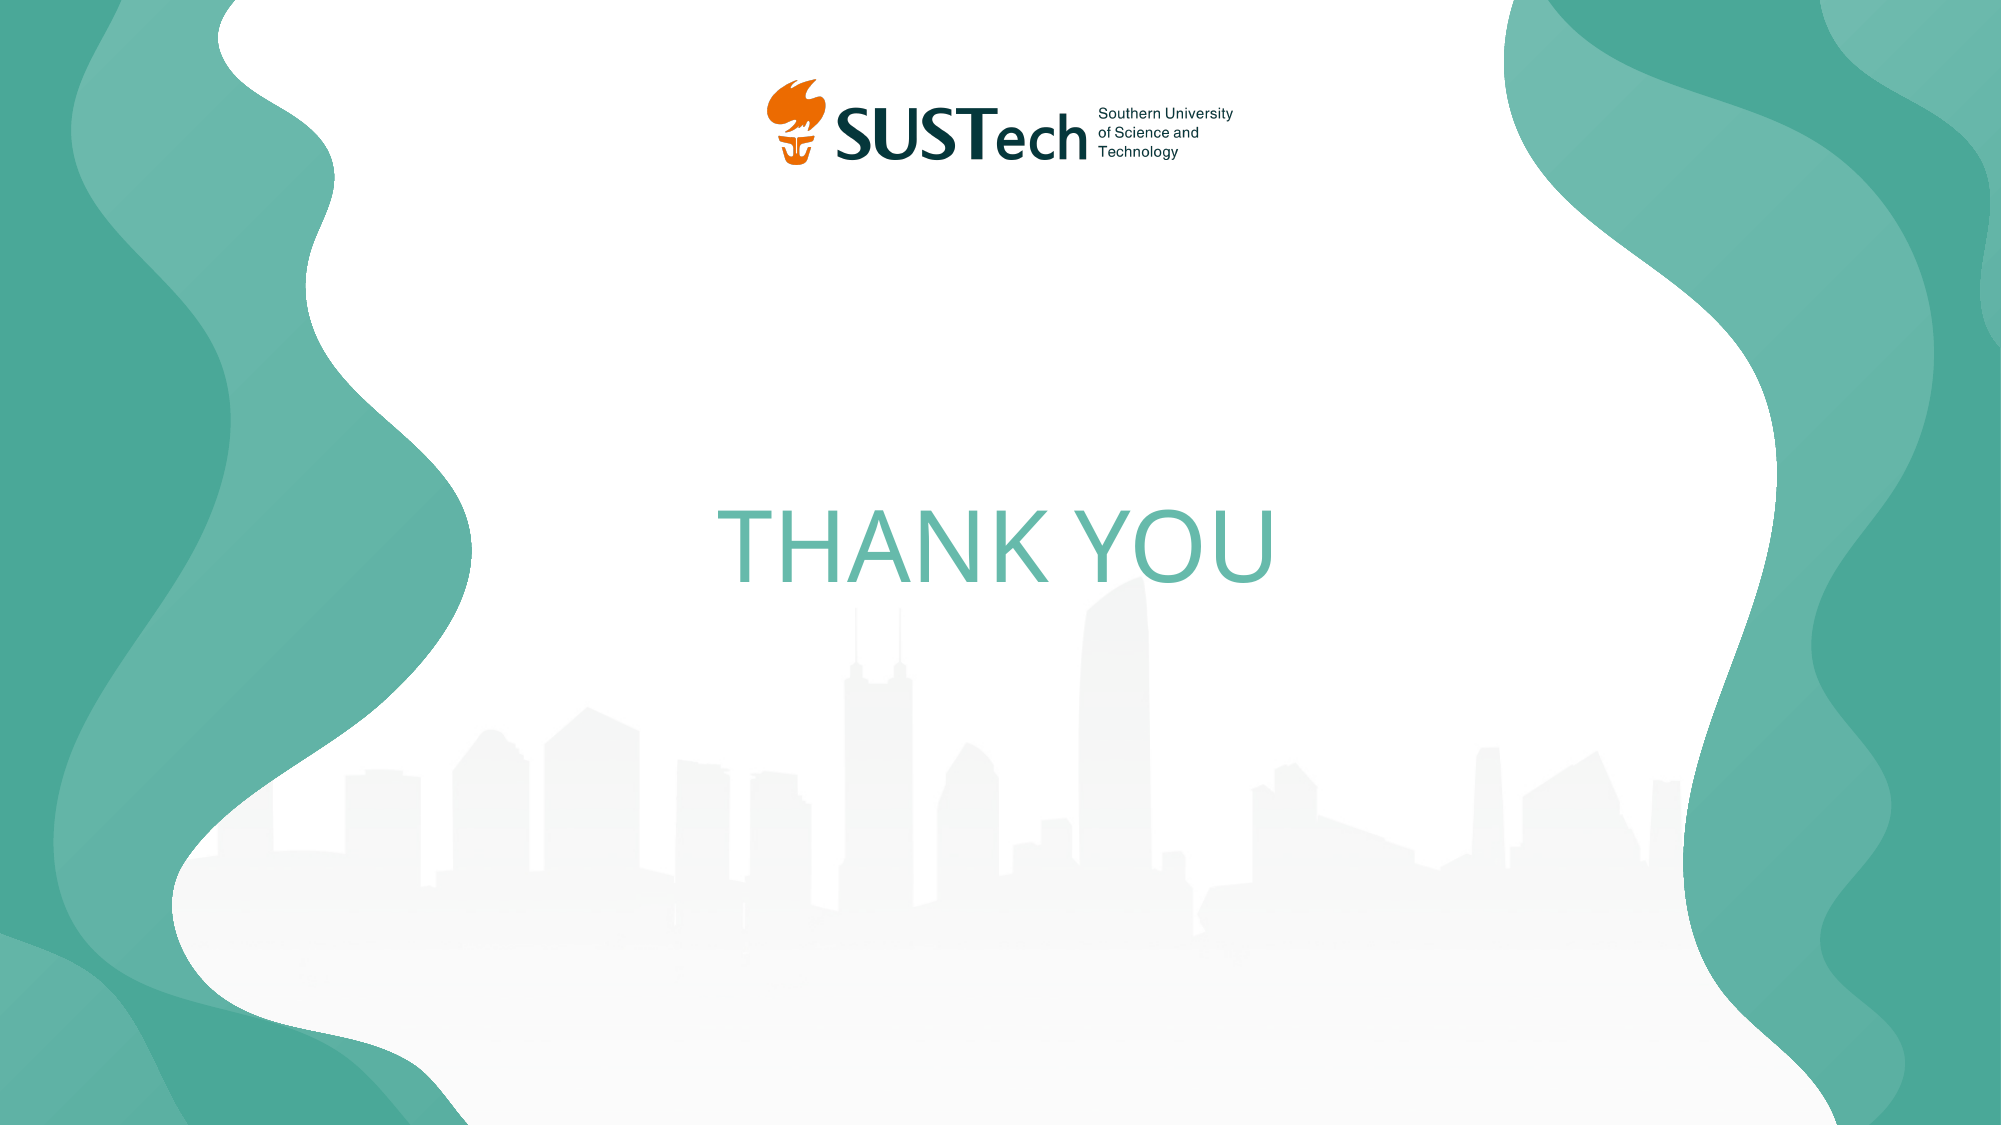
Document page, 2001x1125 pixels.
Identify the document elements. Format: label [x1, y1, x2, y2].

picture [972, 366, 1296, 1125]
text_box [0, 0, 972, 1125]
picture [972, 79, 1233, 165]
text_box [1296, 0, 2000, 1125]
